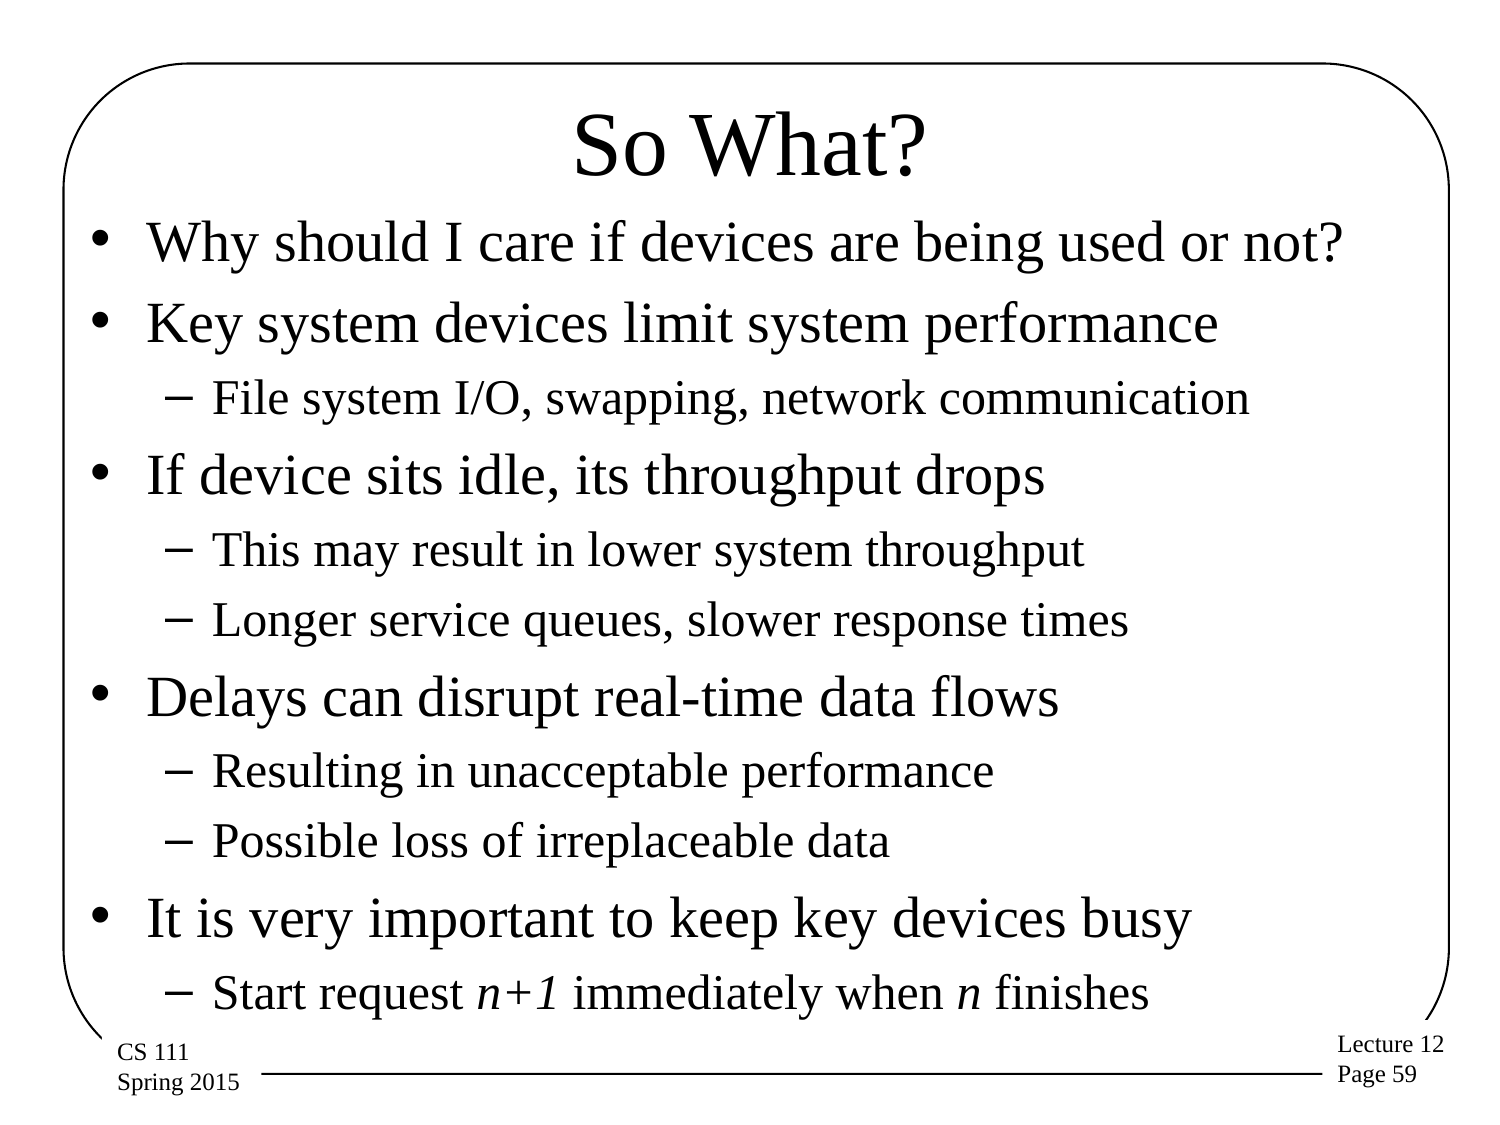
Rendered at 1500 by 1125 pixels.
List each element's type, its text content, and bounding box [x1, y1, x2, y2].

title So What? [74, 44, 1426, 195]
list Why should I care if devices are being used or not? Key system devices limit system performance File system I/O, swapping, network communication If device sits idle, its throughput drops This may result in lower system throughput Longer service queues, slower response times Delays can disrupt real-time data flows Resulting in unacceptable performance Possible loss of irreplaceable data It is very important to keep key devices busy Start request n+1 immediately when n finishes [74, 195, 1426, 938]
